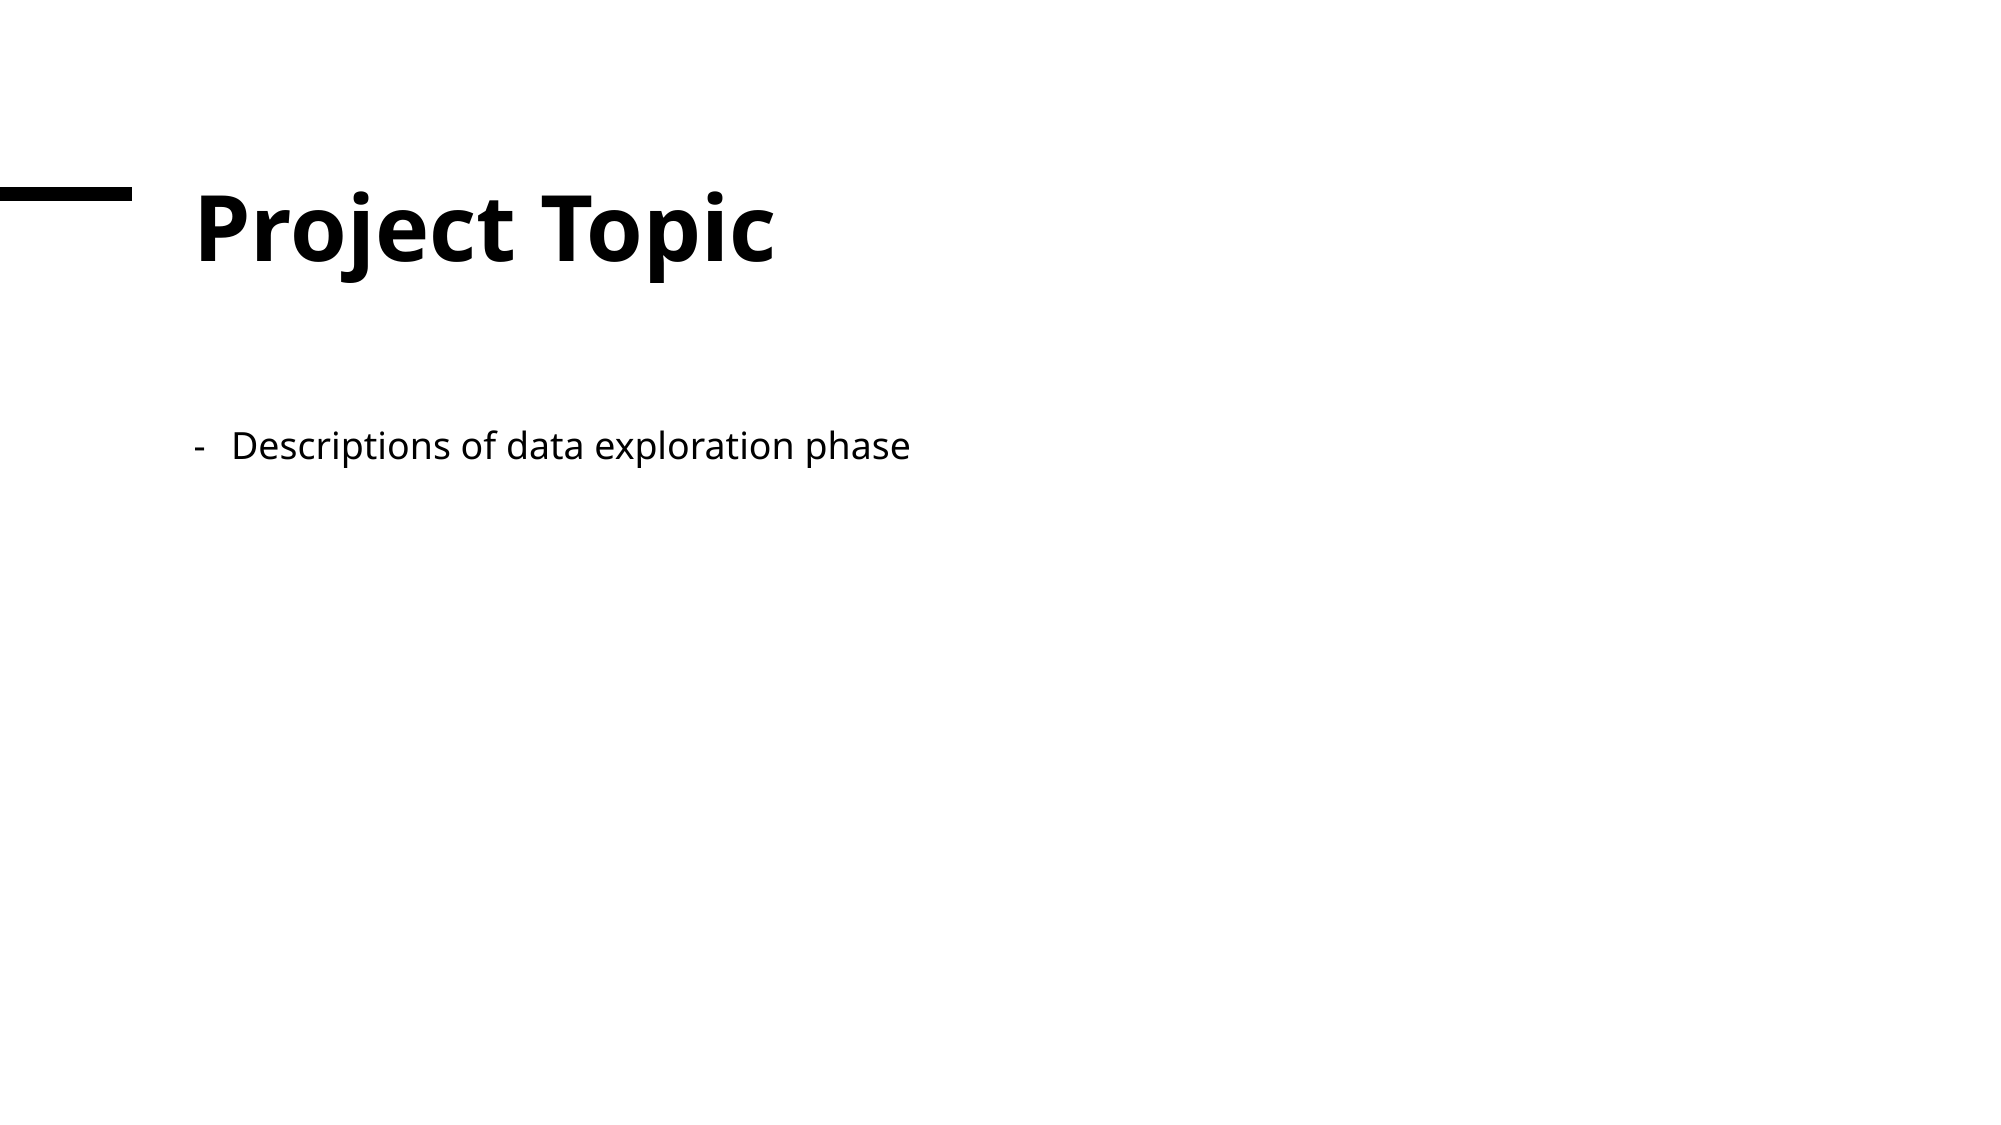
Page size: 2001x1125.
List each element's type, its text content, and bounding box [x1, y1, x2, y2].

title Project Topic [178, 178, 1807, 392]
list Descriptions of data exploration phase [178, 401, 1807, 1032]
